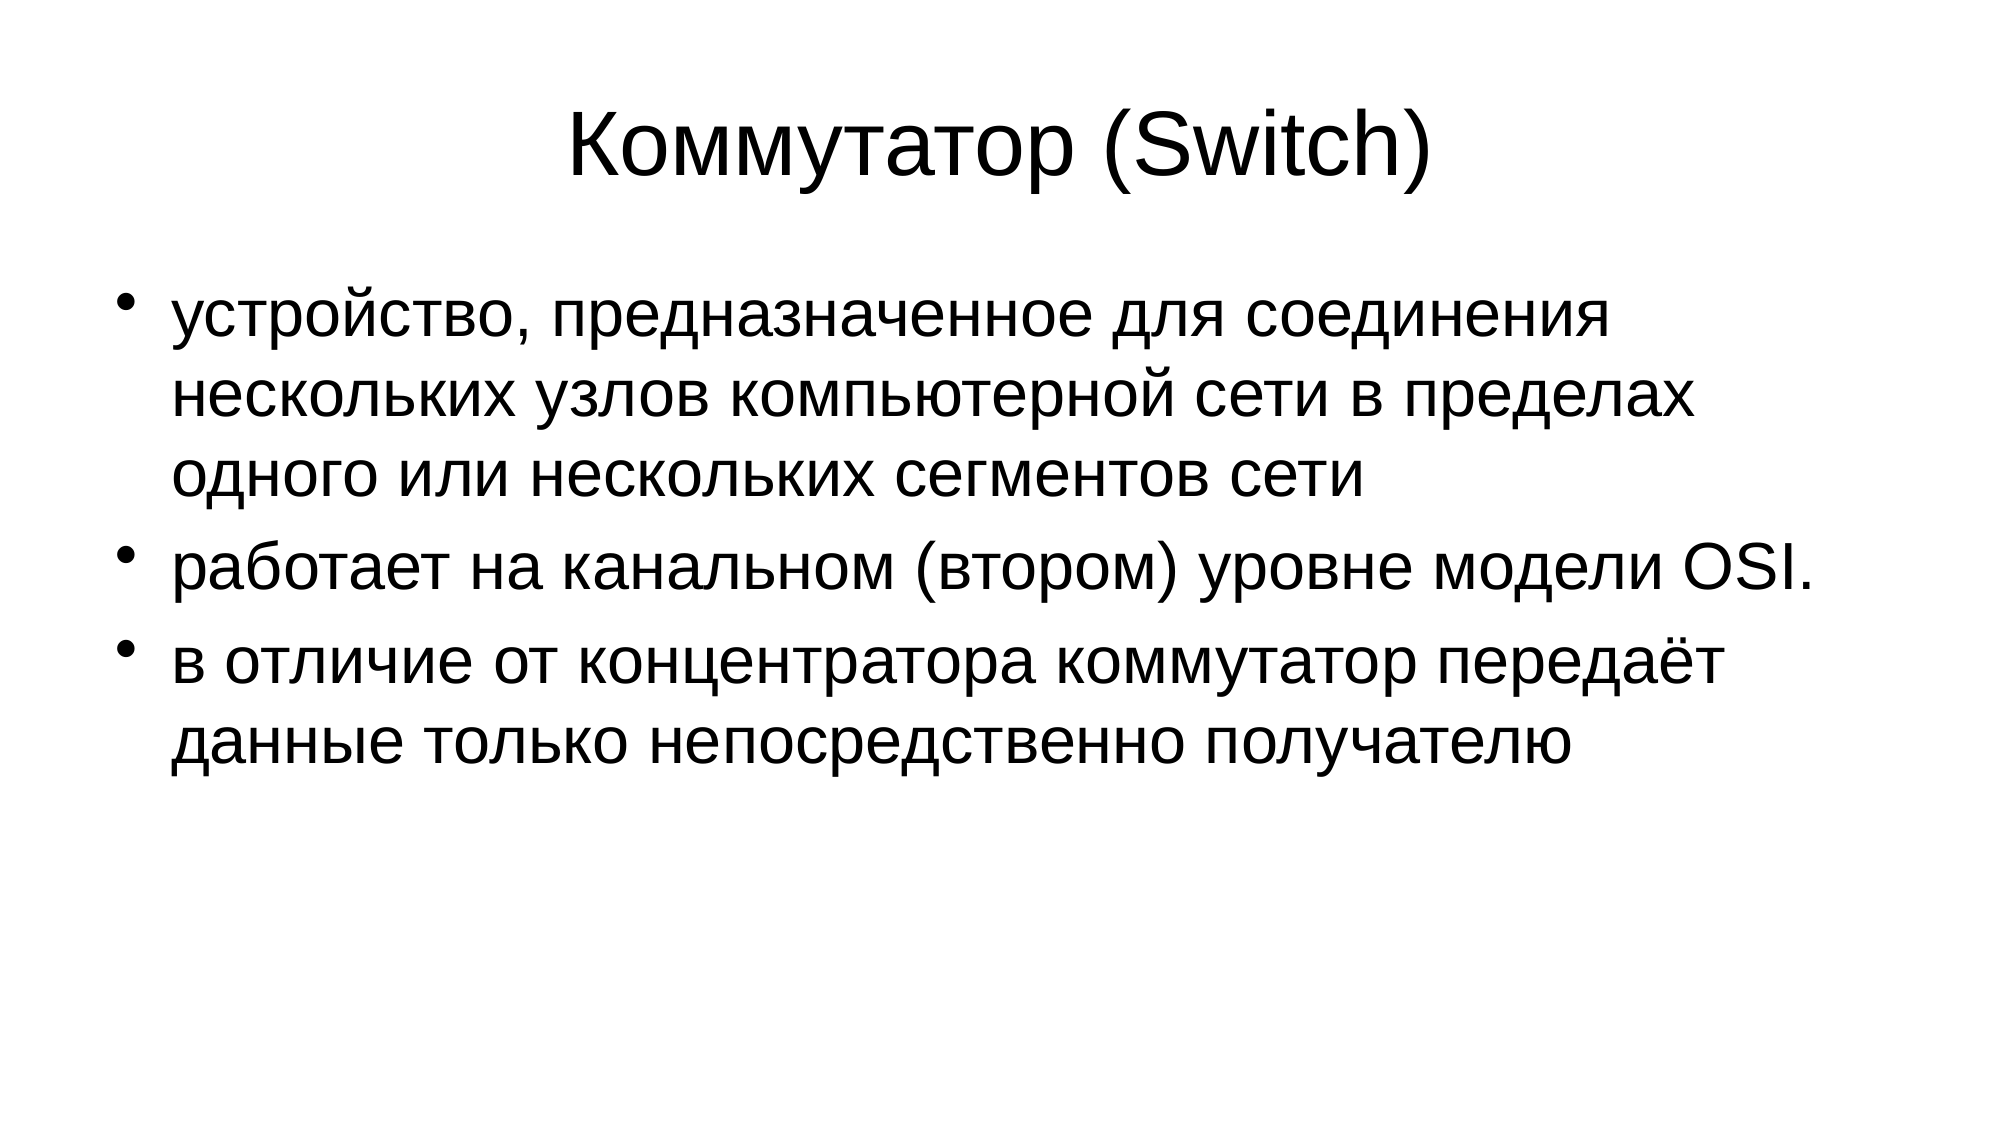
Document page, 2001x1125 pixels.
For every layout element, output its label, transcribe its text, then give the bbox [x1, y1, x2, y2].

title Коммутатор (Switch) [99, 44, 1901, 233]
list устройство, предназначенное для соединения нескольких узлов компьютерной сети в пределах одного или нескольких сегментов сети работает на канальном (втором) уровне модели OSI. в отличие от концентратора коммутатор передаёт данные только непосредственно получателю [99, 262, 1901, 1006]
